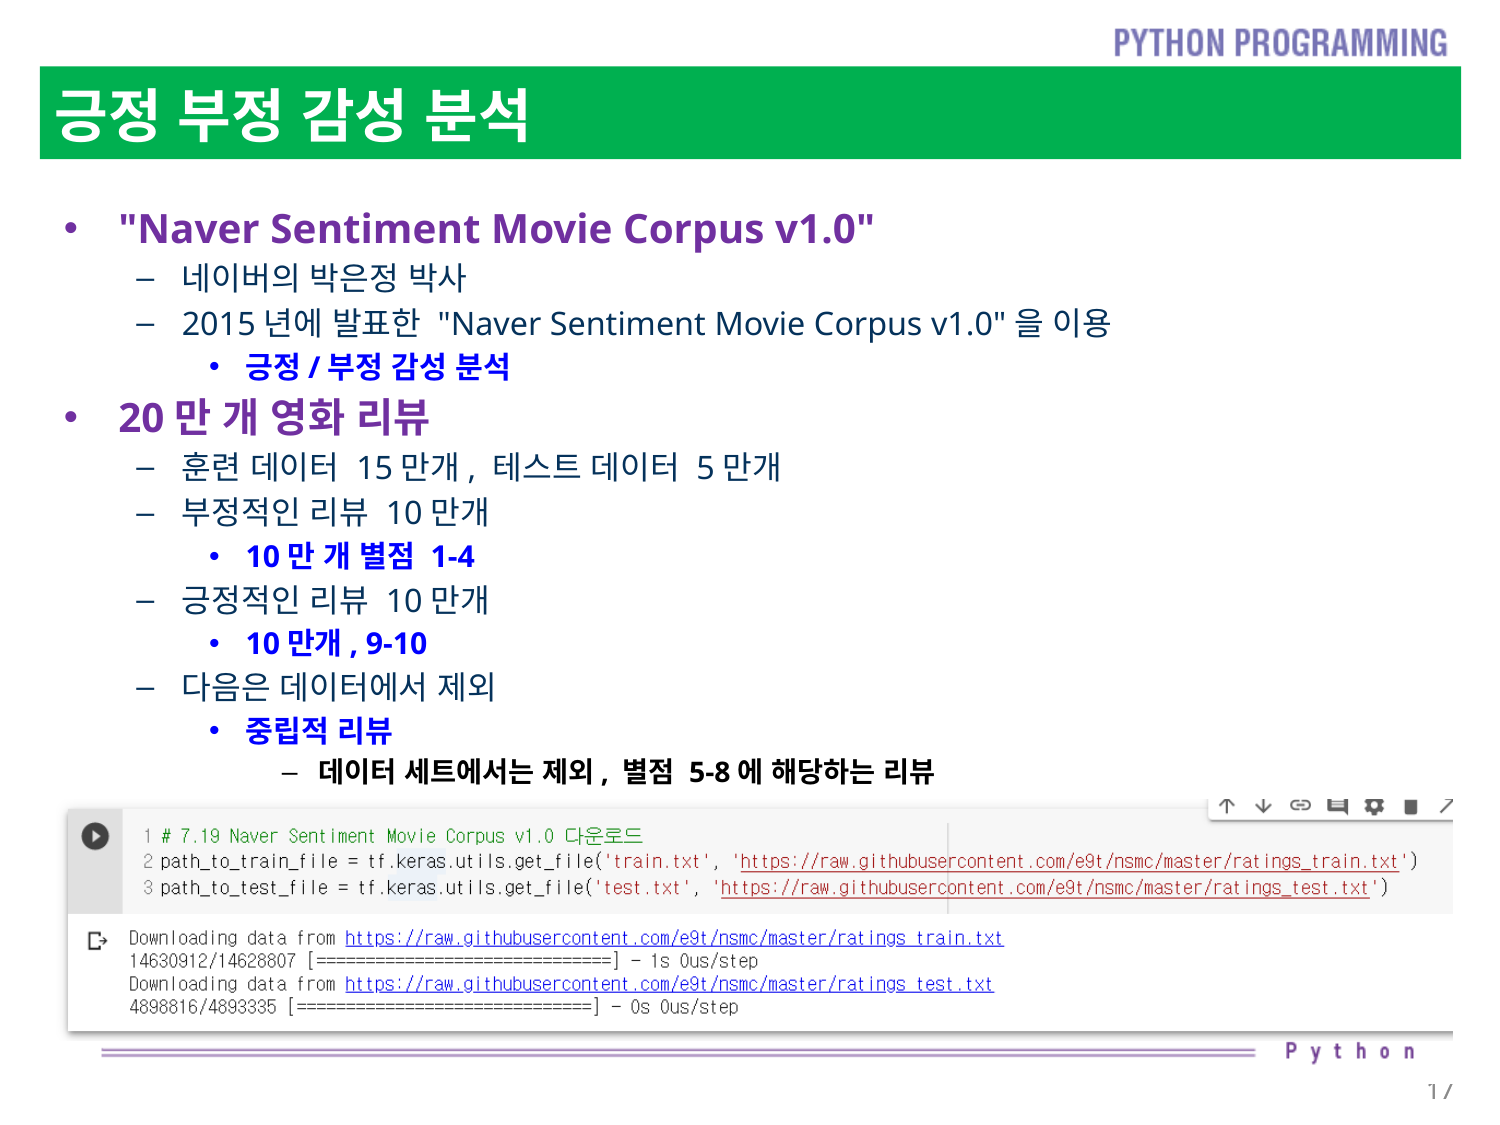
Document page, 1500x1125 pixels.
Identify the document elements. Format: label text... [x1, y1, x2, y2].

picture [1106, 13, 1462, 66]
picture [18, 799, 1483, 1084]
slide_number 17 [1119, 1071, 1470, 1112]
list "Naver Sentiment Movie Corpus v1.0" 네이버의 박은정 박사 2015년에 발표한 "Naver Sentiment Movie Corpus v1.0"을 이용 긍정/부정 감성 분석 20만 개 영화 리뷰 훈련 데이터 15만개, 테스트 데이터 5만개 부정적인 리뷰 10만개 10만 개 별점 1-4 긍정적인 리뷰 10만개 10만개, 9-10 다음은 데이터에서 제외 중립적 리뷰 데이터 세트에서는 제외, 별점 5-8에 해당하는 리뷰 [48, 195, 1461, 800]
title 긍정 부정 감성 분석 [39, 76, 1444, 152]
